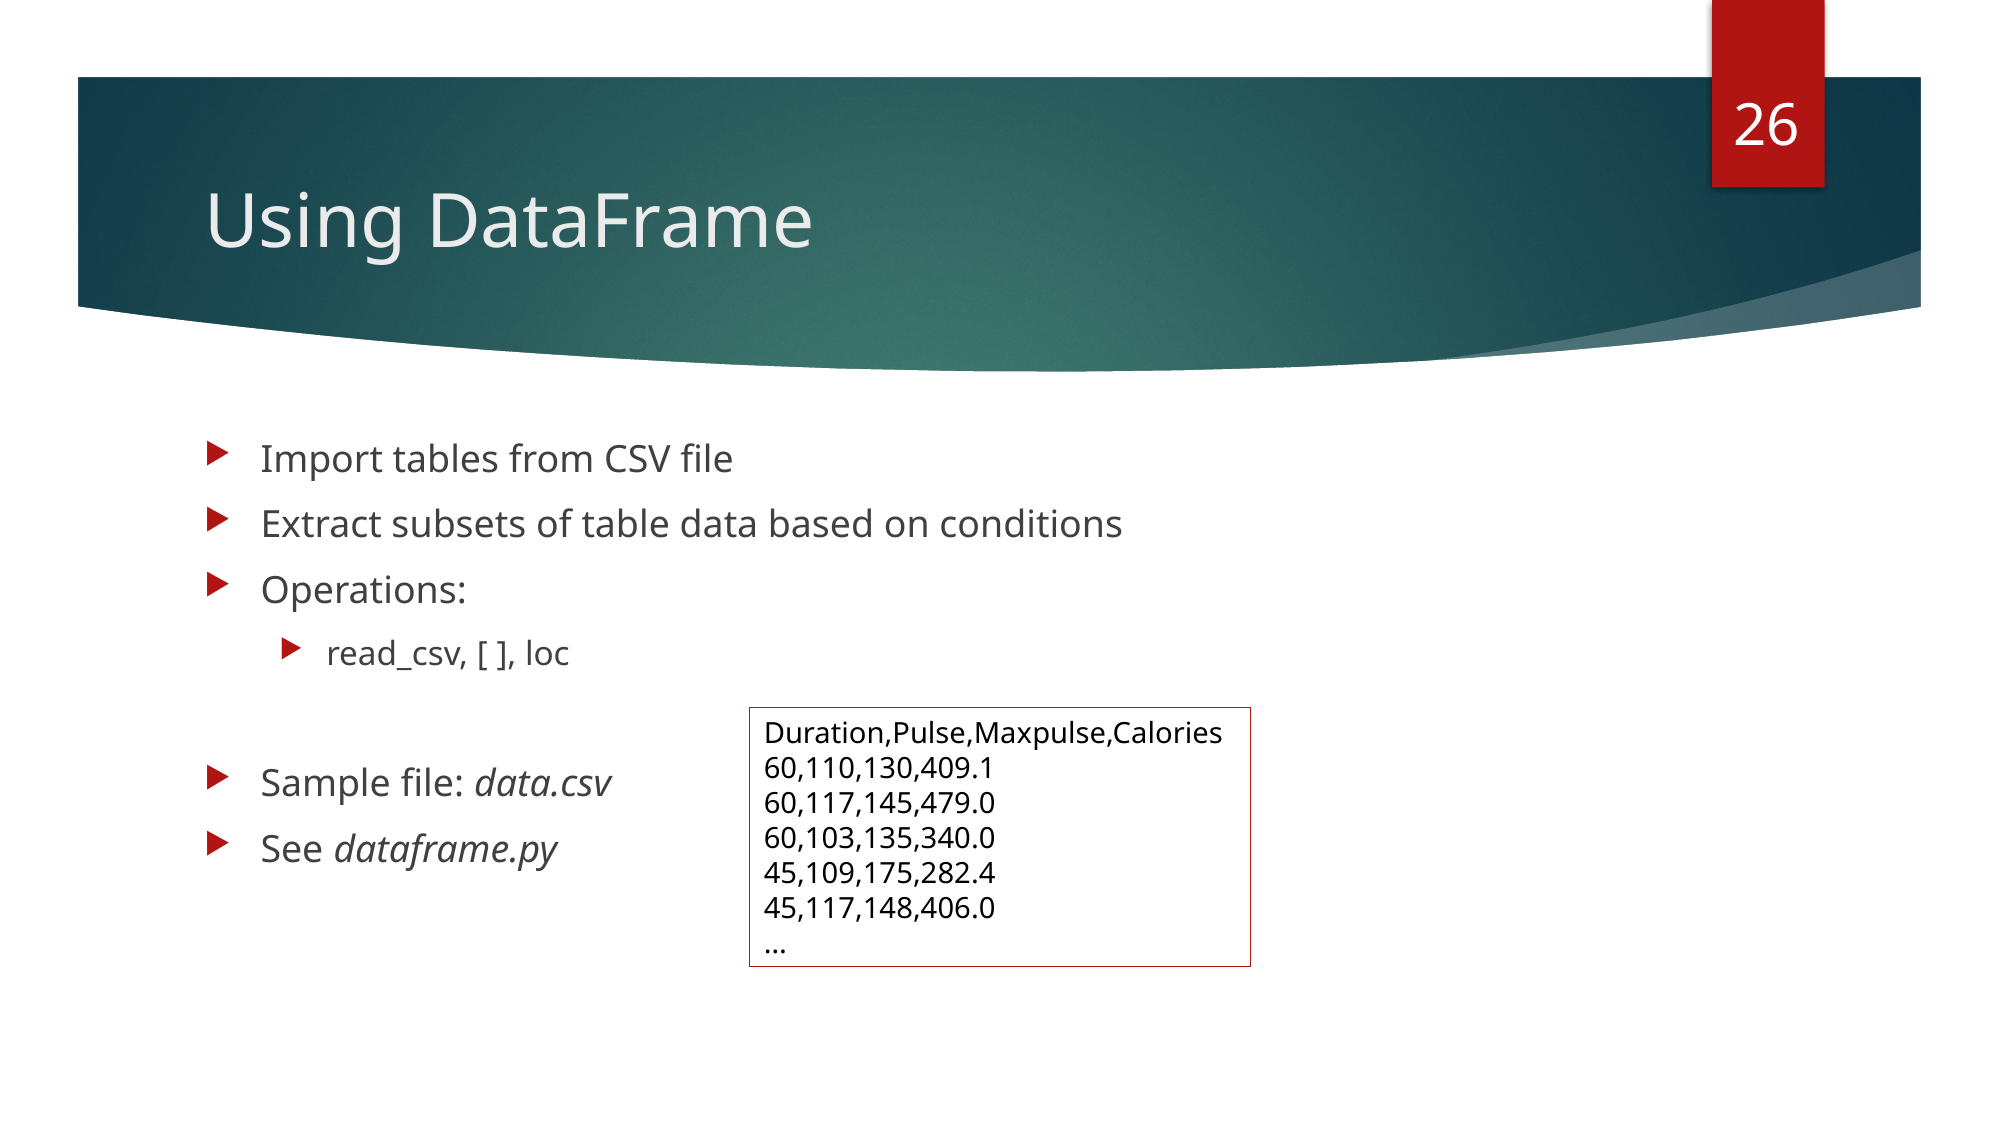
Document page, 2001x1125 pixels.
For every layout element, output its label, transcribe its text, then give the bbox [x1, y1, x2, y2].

list Import tables from CSV file Extract subsets of table data based on conditions Operations: read_csv, [ ], loc Sample file: data.csv See dataframe.py [189, 427, 1638, 988]
text_box Duration,Pulse,Maxpulse,Calories 60,110,130,409.1 60,117,145,479.0 60,103,135,340.0 45,109,175,282.4 45,117,148,406.0 … [749, 707, 1251, 967]
slide_number 26 [1698, 48, 1836, 175]
title Using DataFrame [189, 159, 1638, 276]
